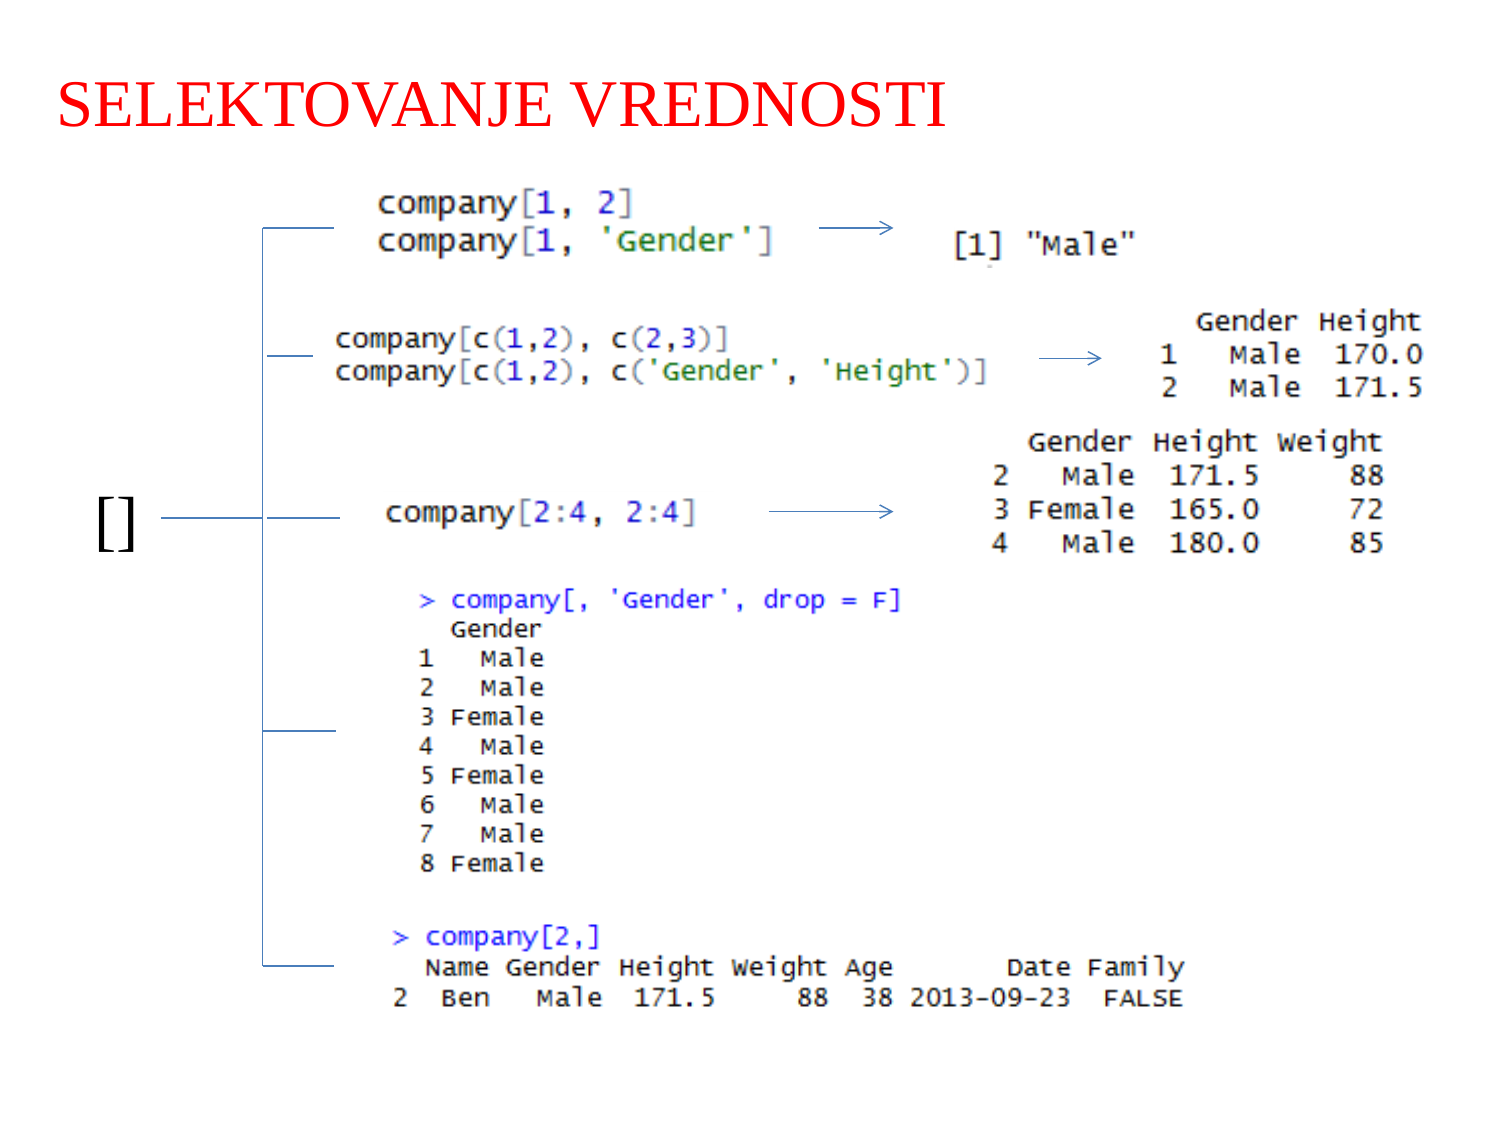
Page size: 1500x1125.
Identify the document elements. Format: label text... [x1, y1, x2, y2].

picture [382, 490, 714, 540]
text_box [] [79, 469, 258, 565]
text_box [] [266, 469, 474, 565]
picture [953, 227, 1154, 268]
picture [983, 425, 1403, 560]
picture [1153, 307, 1438, 405]
picture [333, 320, 1006, 397]
picture [414, 583, 908, 879]
picture [383, 919, 1206, 1013]
picture [370, 179, 790, 277]
text_box SELEKTOVANJE VREDNOSTI [42, 51, 1300, 147]
